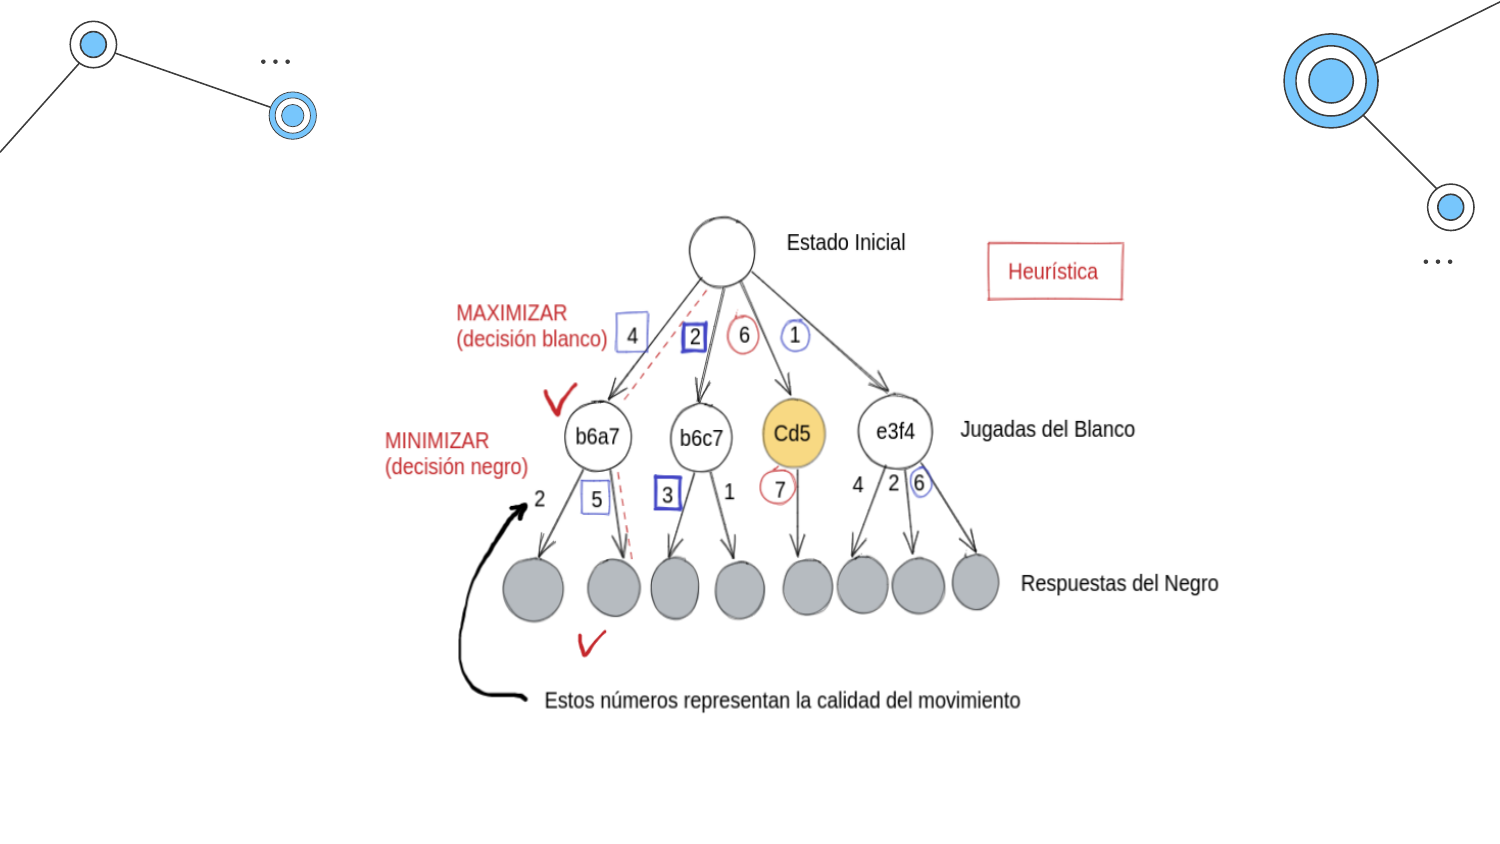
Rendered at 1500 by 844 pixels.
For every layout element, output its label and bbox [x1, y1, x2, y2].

picture [307, 173, 1242, 733]
